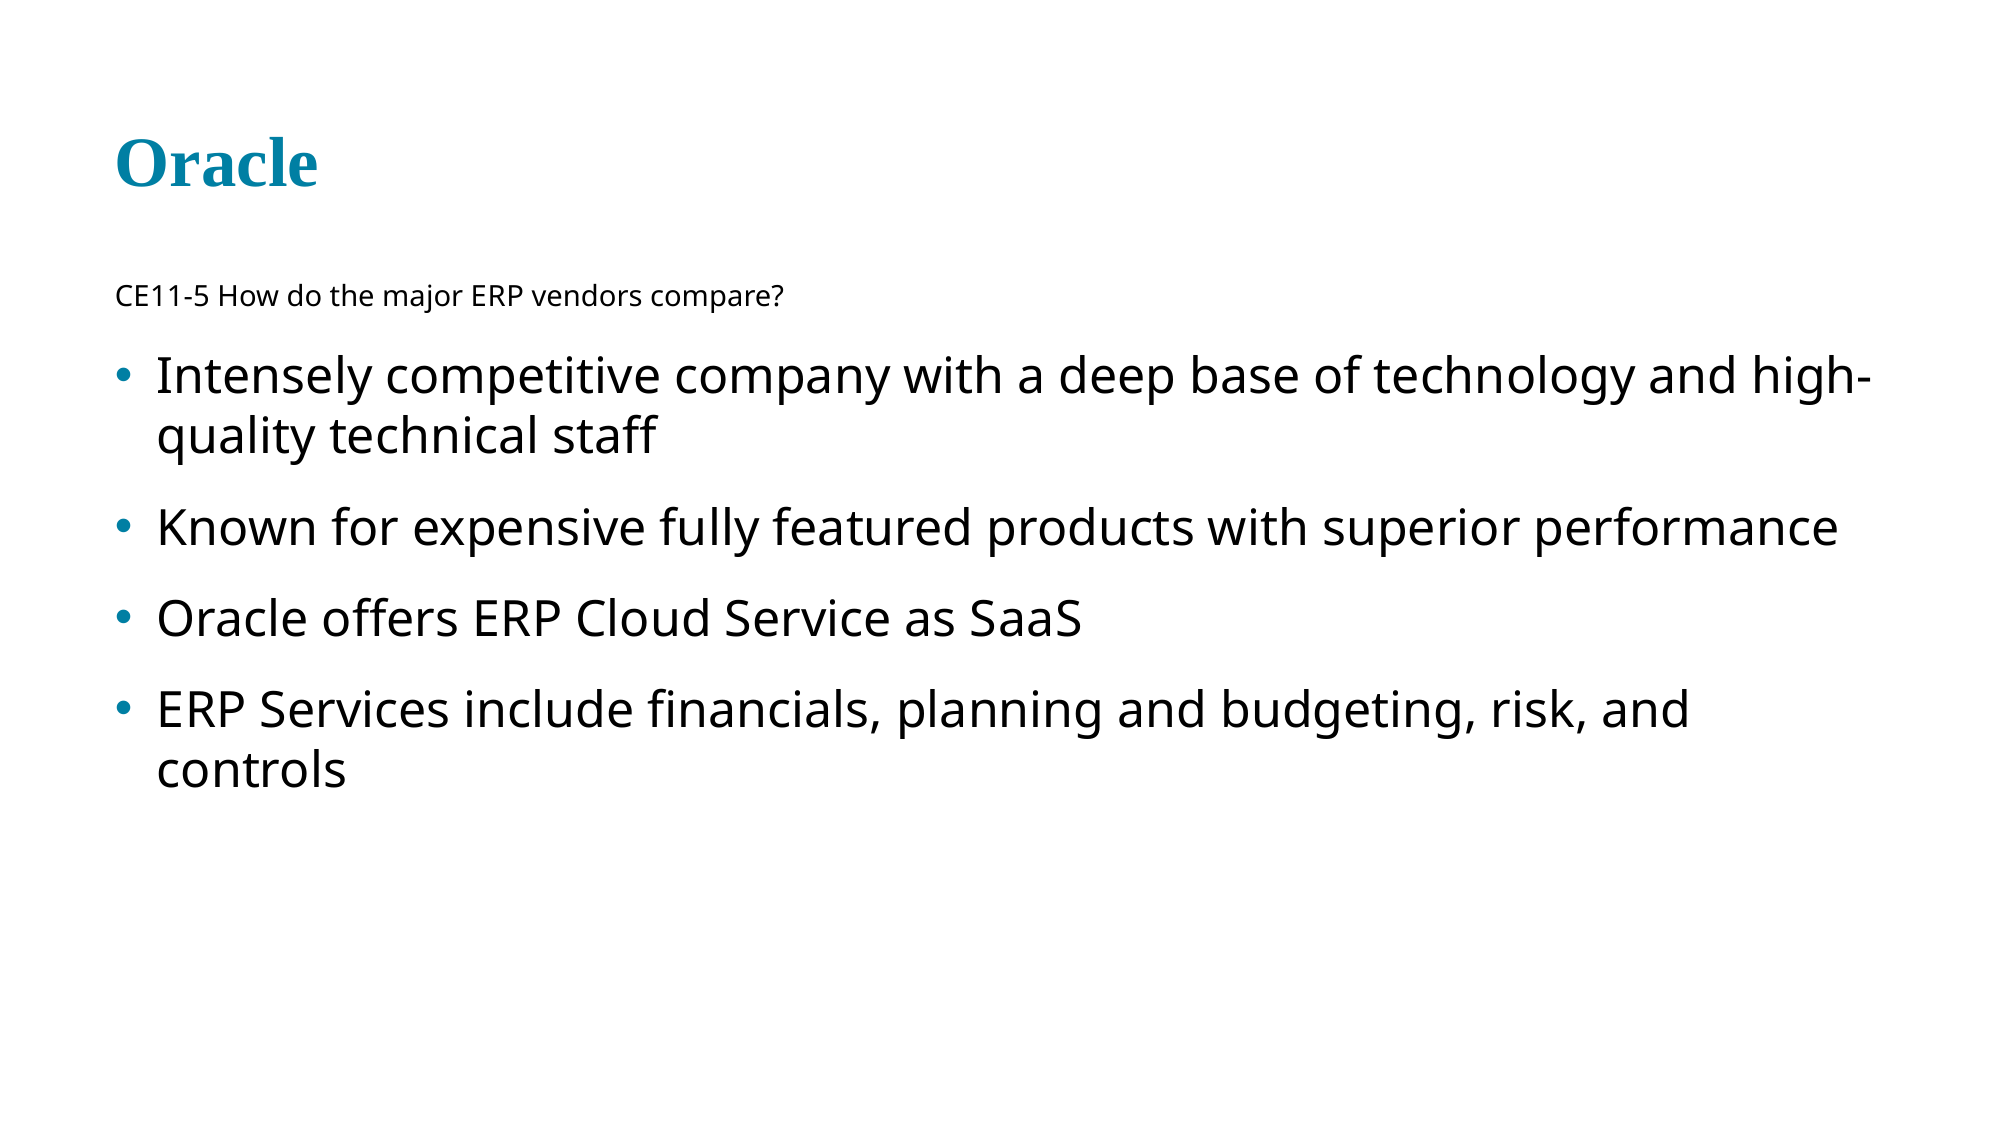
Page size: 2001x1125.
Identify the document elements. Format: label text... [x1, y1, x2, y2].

list CE 11-5 How do the major E R P vendors compare? Intensely competitive company with a deep base of technology and high-quality technical staff Known for expensive fully featured products with superior performance Oracle offers E R P Cloud Service as S a a S E R P Services include financials, planning and budgeting, risk, and controls [99, 262, 1900, 1005]
title Oracle [99, 35, 1900, 216]
